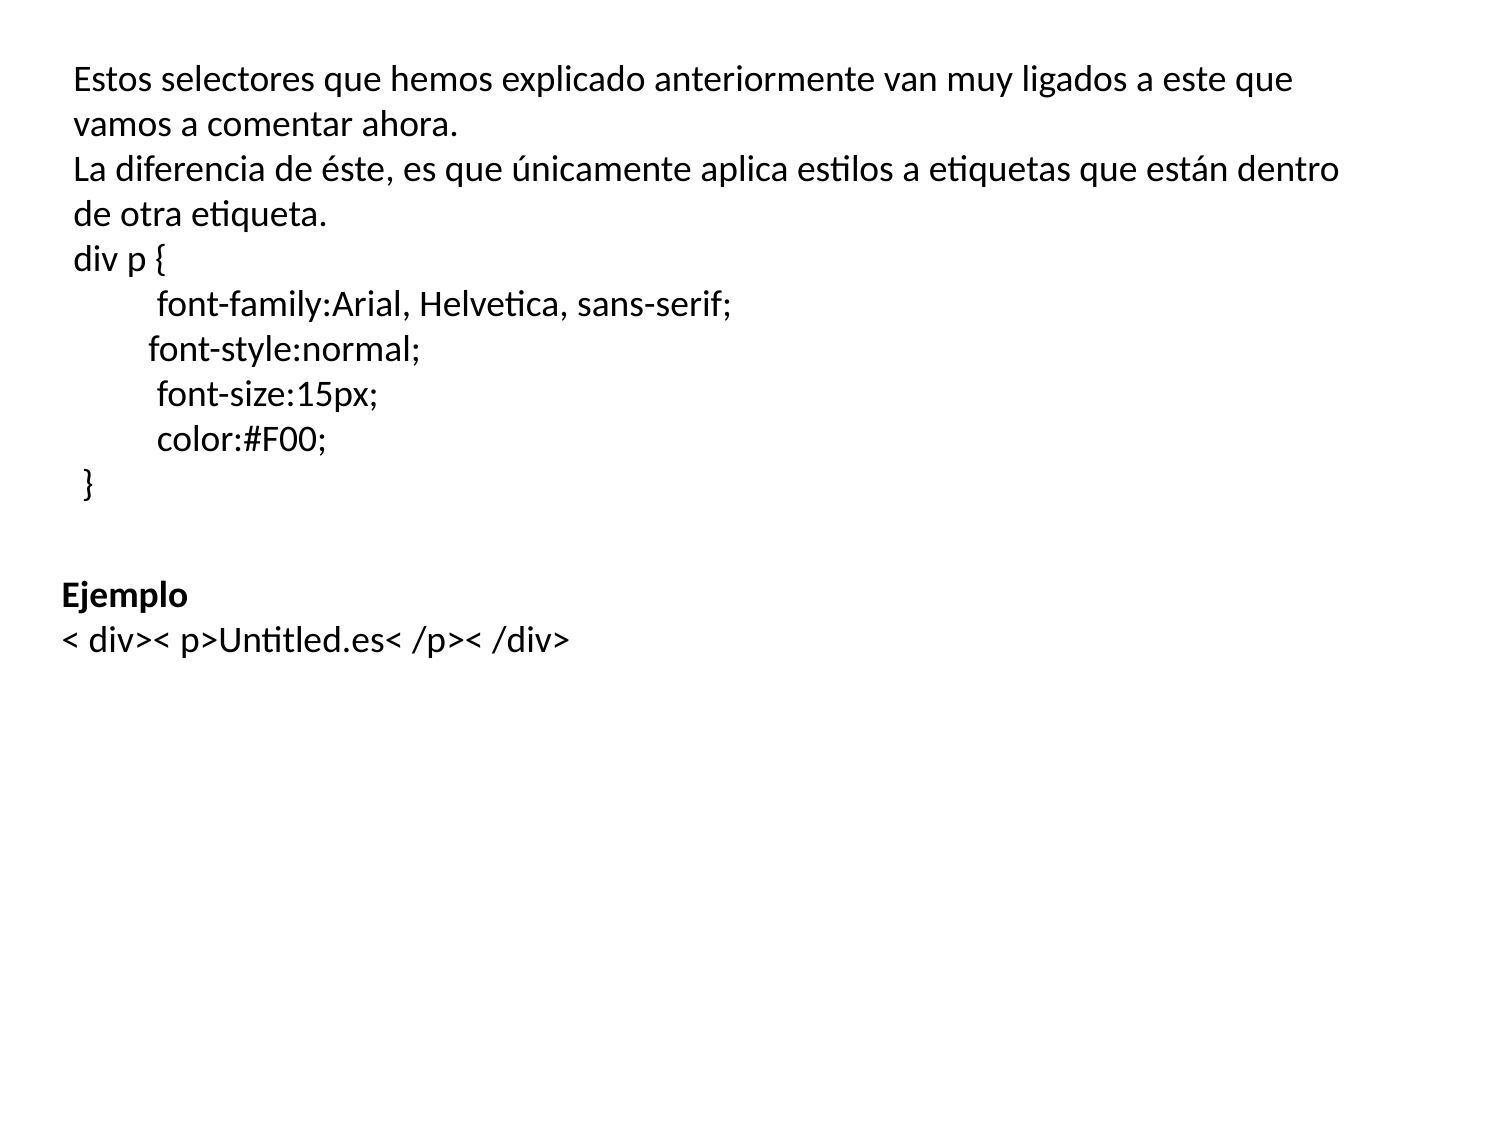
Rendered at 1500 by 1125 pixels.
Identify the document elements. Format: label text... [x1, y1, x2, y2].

text_box Ejemplo < div>< p>Untitled.es< /p>< /div> [46, 562, 1243, 668]
text_box Estos selectores que hemos explicado anteriormente van muy ligados a este que vamos a comentar ahora. La diferencia de éste, es que únicamente aplica estilos a etiquetas que están dentro de otra etiqueta. div p { font-family:Arial, Helvetica, sans-serif; font-style:normal; font-size:15px; color:#F00; } [58, 46, 1395, 512]
